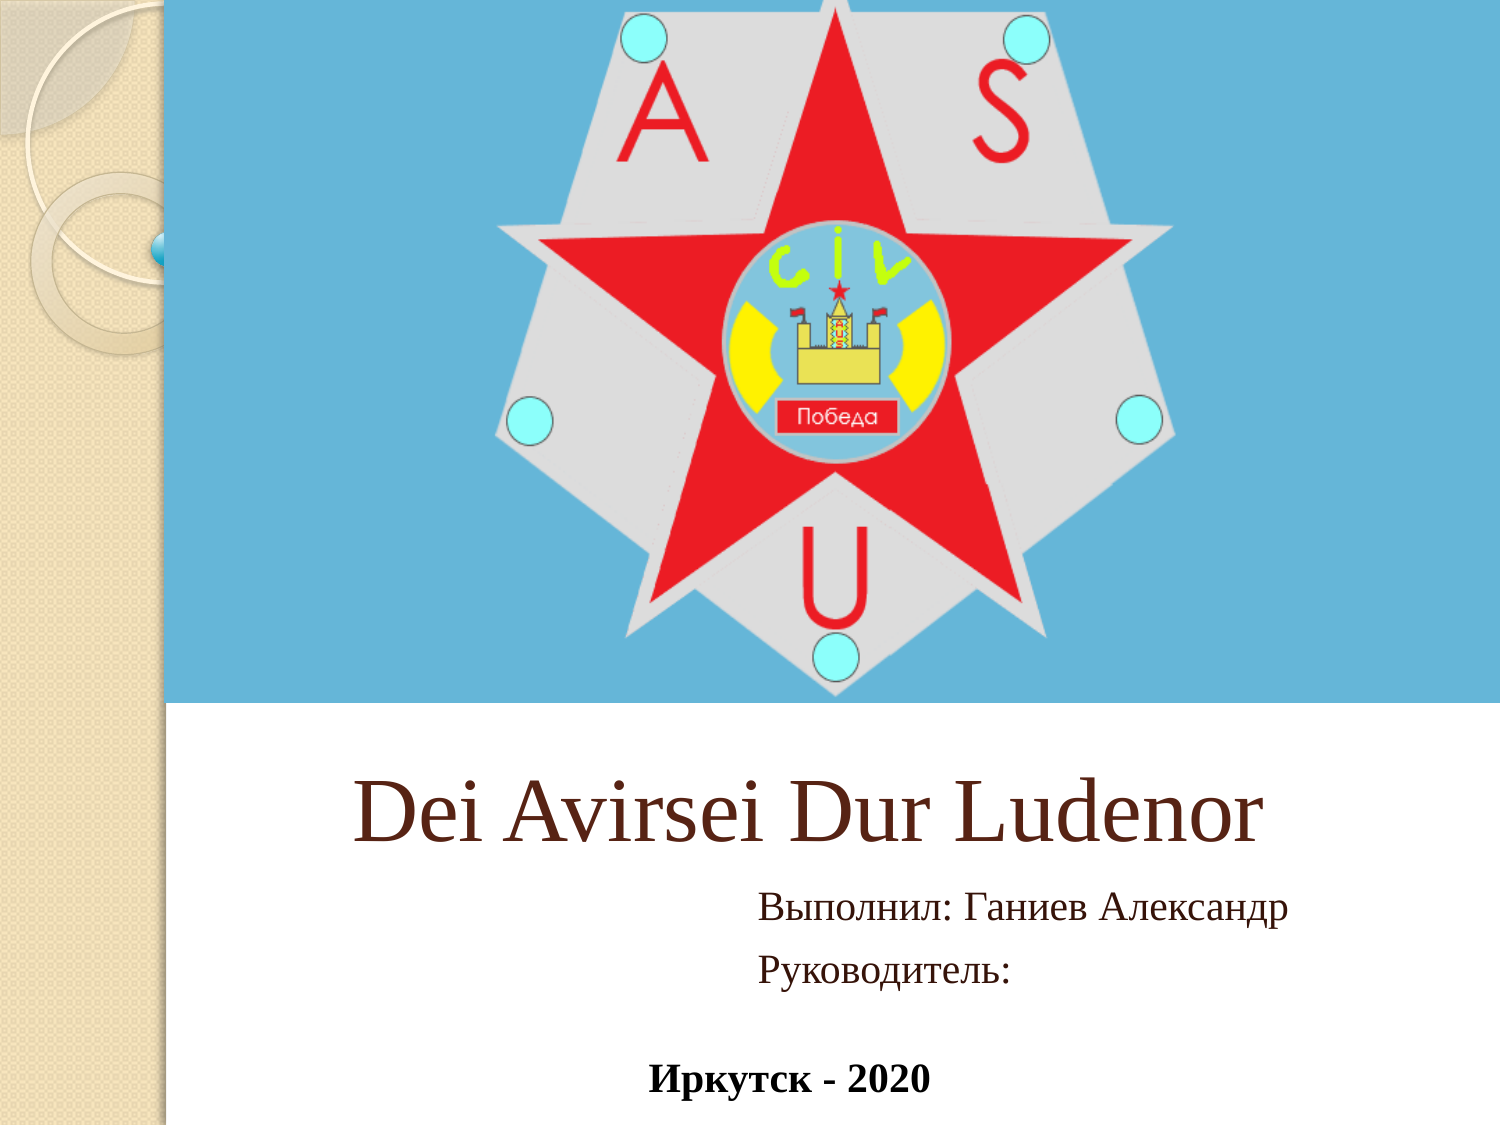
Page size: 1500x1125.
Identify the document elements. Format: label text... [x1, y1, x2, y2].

picture [160, 0, 1500, 704]
title Dei Avirsei Dur Ludenor [164, 714, 1500, 868]
text_box Иркутск - 2020 [633, 1042, 947, 1108]
subtitle Выполнил: Ганиев Александр Руководитель: [738, 878, 1500, 1015]
